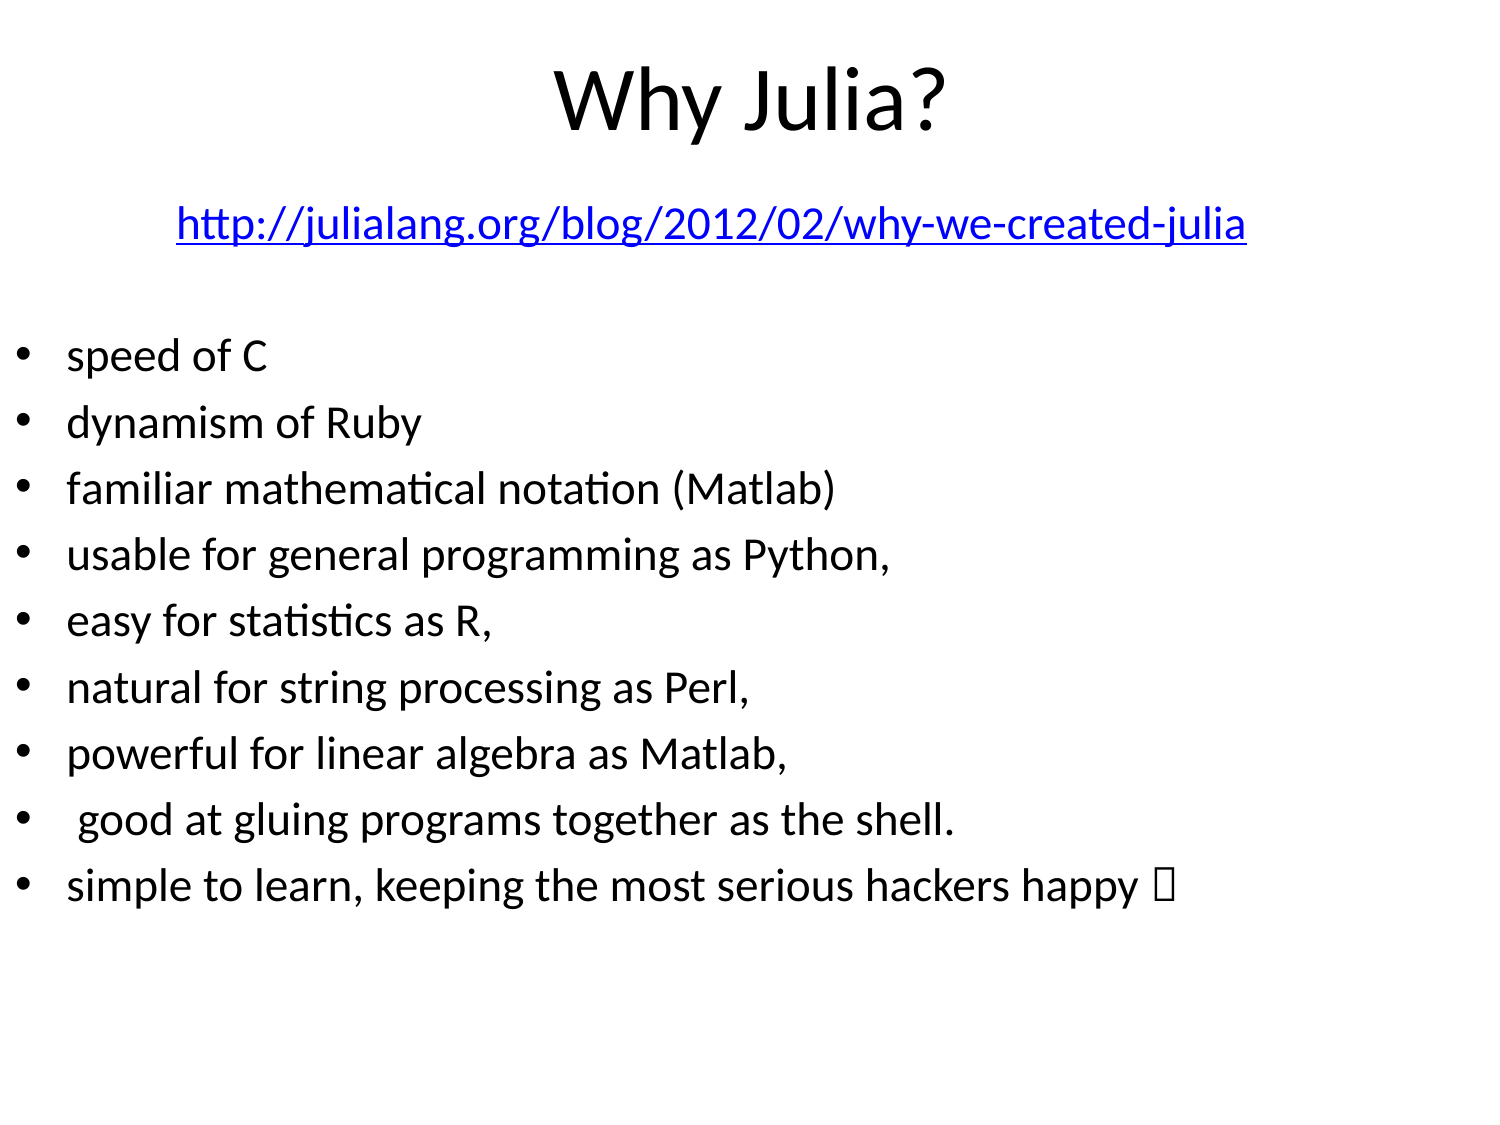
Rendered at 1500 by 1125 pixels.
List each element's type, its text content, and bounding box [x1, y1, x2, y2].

list http://julialang.org/blog/2012/02/why-we-created-julia speed of C dynamism of Ruby familiar mathematical notation (Matlab) usable for general programming as Python, easy for statistics as R, natural for string processing as Perl, powerful for linear algebra as Matlab, good at gluing programs together as the shell. simple to learn, keeping the most serious hackers happy  [0, 184, 1424, 927]
title Why Julia? [76, 0, 1427, 188]
